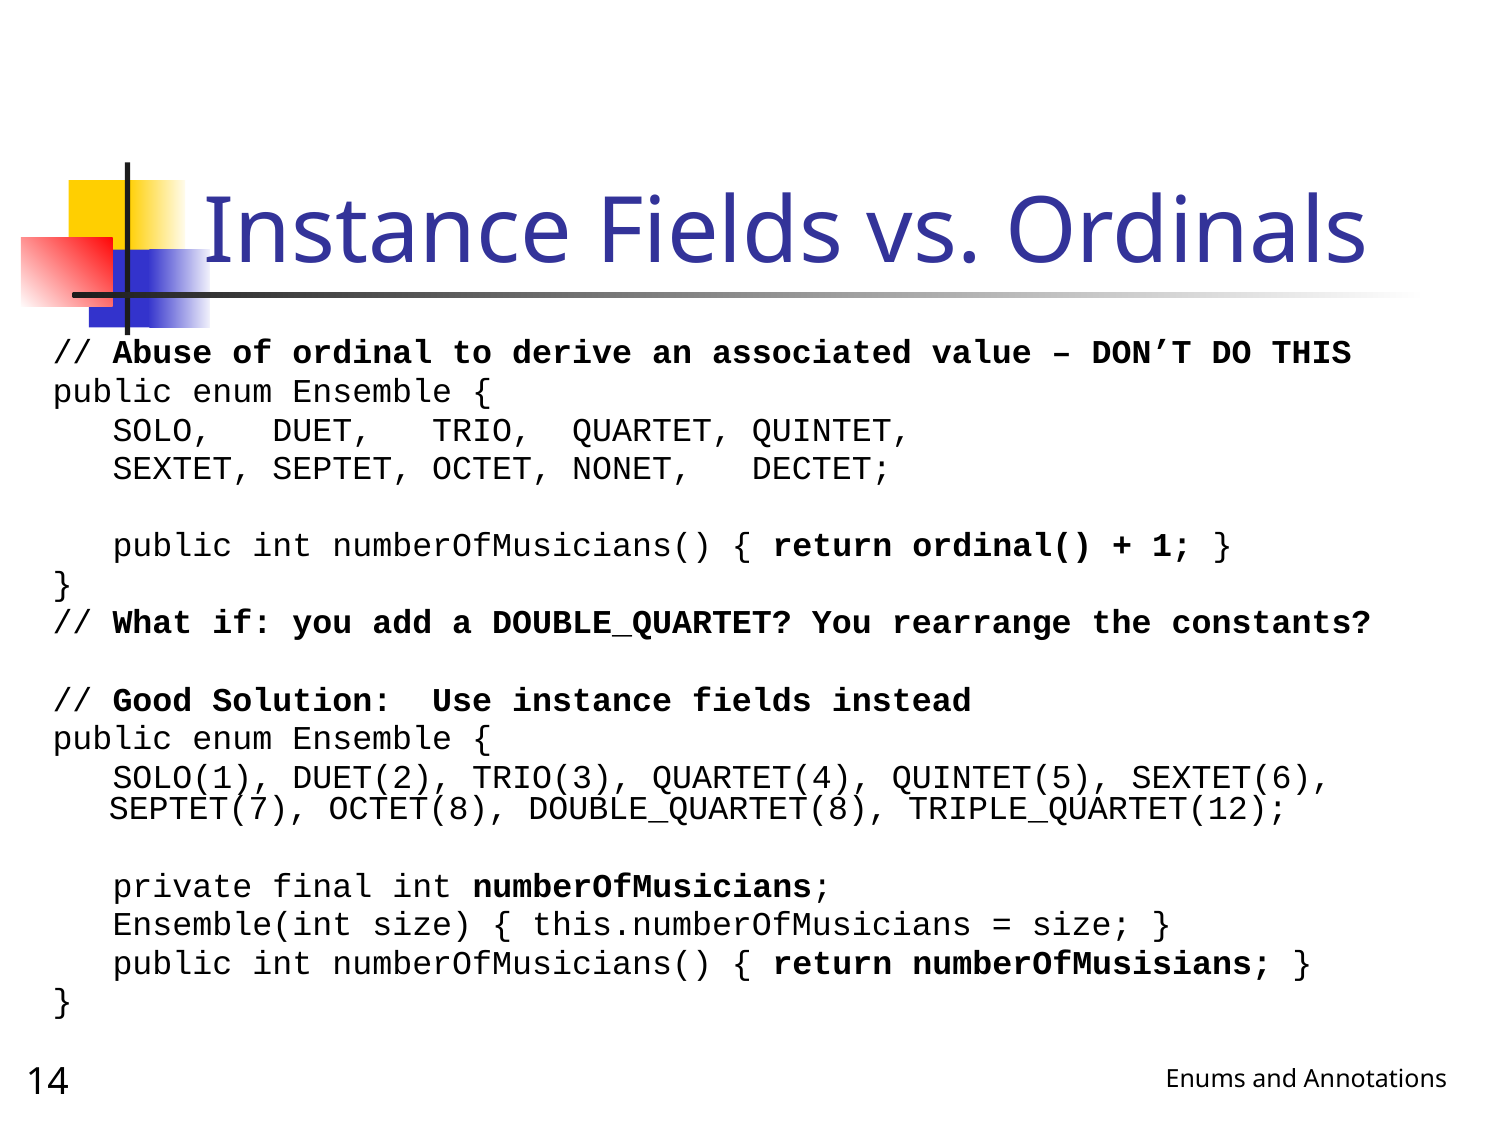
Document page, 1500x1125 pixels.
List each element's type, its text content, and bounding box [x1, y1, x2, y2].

list // Abuse of ordinal to derive an associated value – DON’T DO THIS public enum Ensemble { SOLO, DUET, TRIO, QUARTET, QUINTET, SEXTET, SEPTET, OCTET, NONET, DECTET; public int numberOfMusicians() { return ordinal() + 1; } } // What if: you add a DOUBLE_QUARTET? You rearrange the constants? // Good Solution: Use instance fields instead public enum Ensemble { SOLO(1), DUET(2), TRIO(3), QUARTET(4), QUINTET(5), SEXTET(6), SEPTET(7), OCTET(8), DOUBLE_QUARTET(8), TRIPLE_QUARTET(12); private final int numberOfMusicians; Ensemble(int size) { this.numberOfMusicians = size; } public int numberOfMusicians() { return numberOfMusisians; } } [37, 331, 1475, 1088]
title Instance Fields vs. Ordinals [188, 101, 1468, 289]
